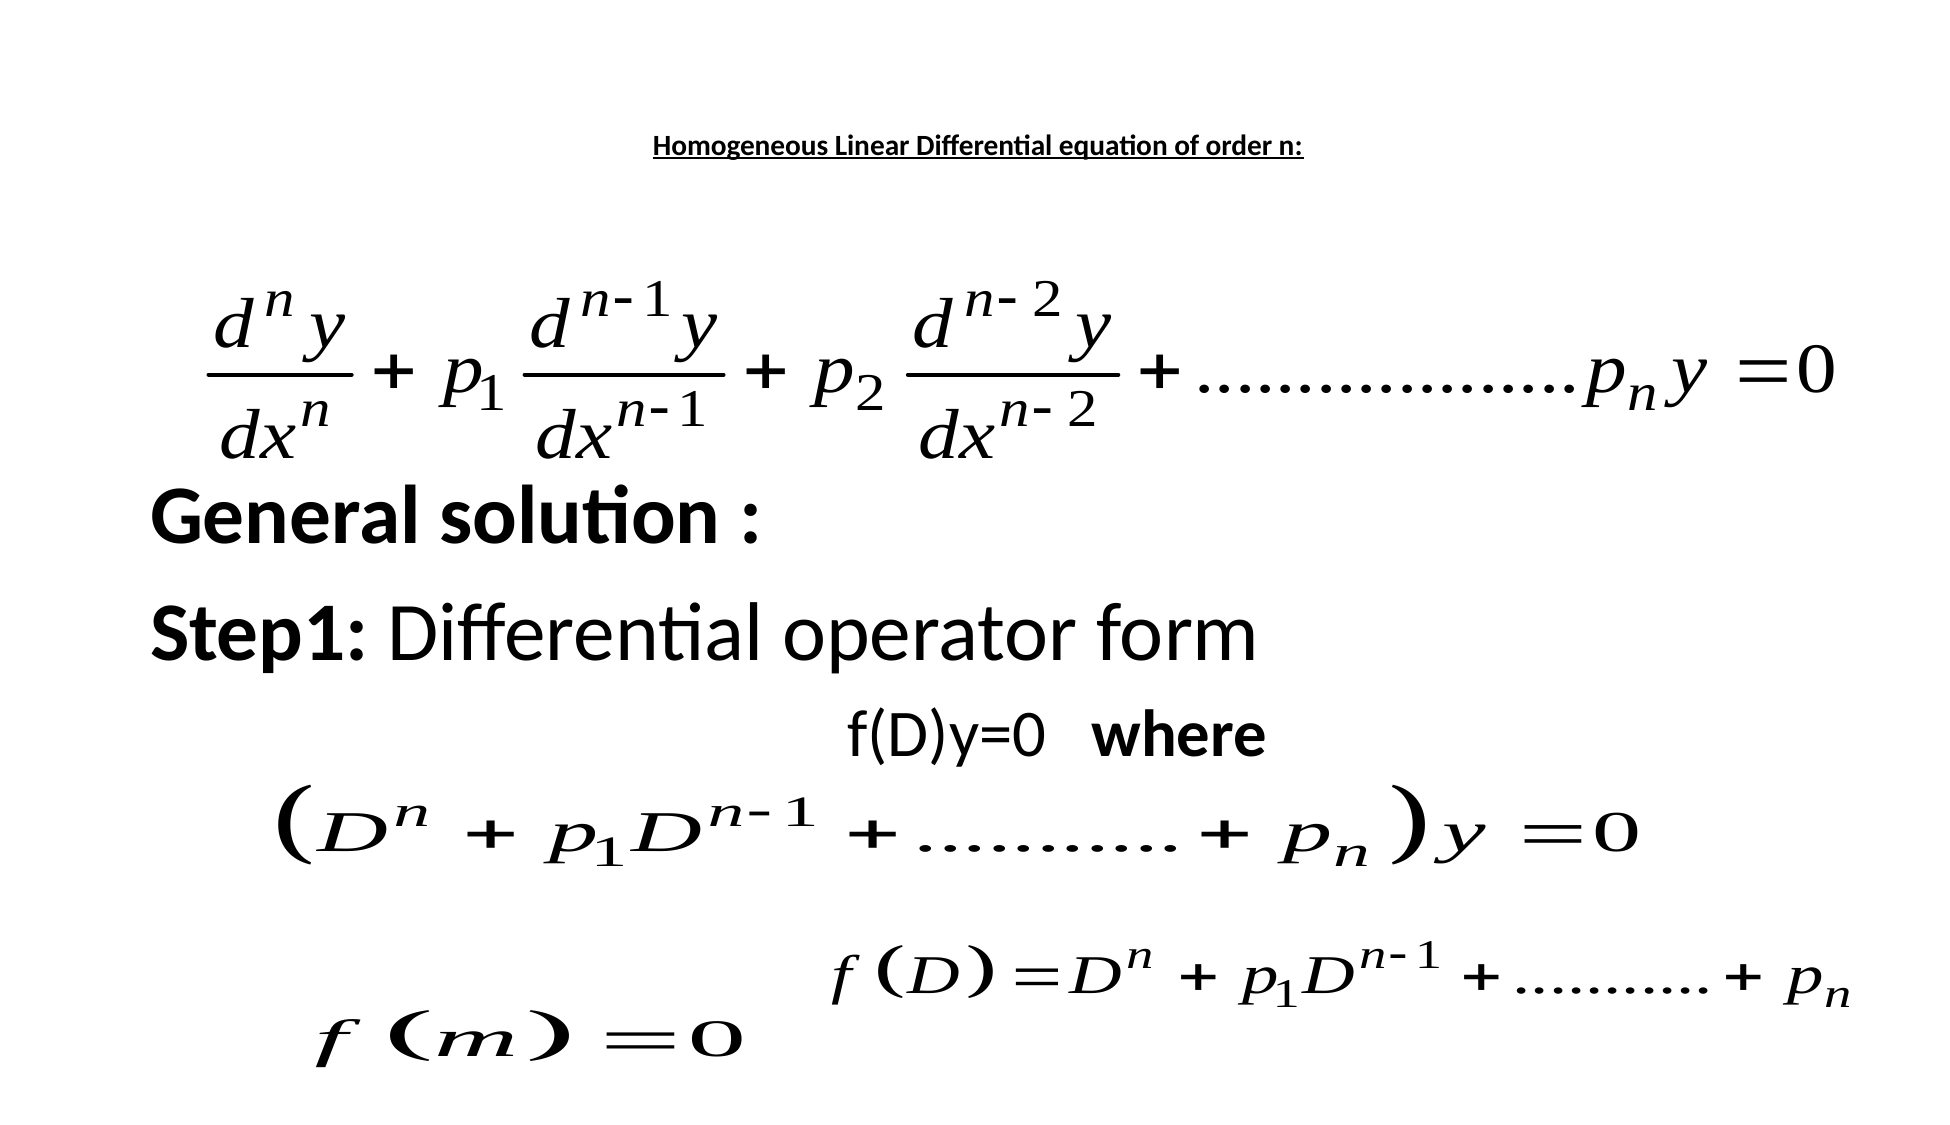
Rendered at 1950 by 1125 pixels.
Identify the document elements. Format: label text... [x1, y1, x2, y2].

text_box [262, 774, 1661, 901]
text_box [194, 262, 1853, 476]
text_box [805, 924, 1863, 1026]
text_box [274, 999, 763, 1088]
list General solution : Step1: Differential operator form f(D)y=0 where [97, 262, 1913, 1125]
title Homogeneous Linear Differential equation of order n: [97, 12, 1853, 262]
